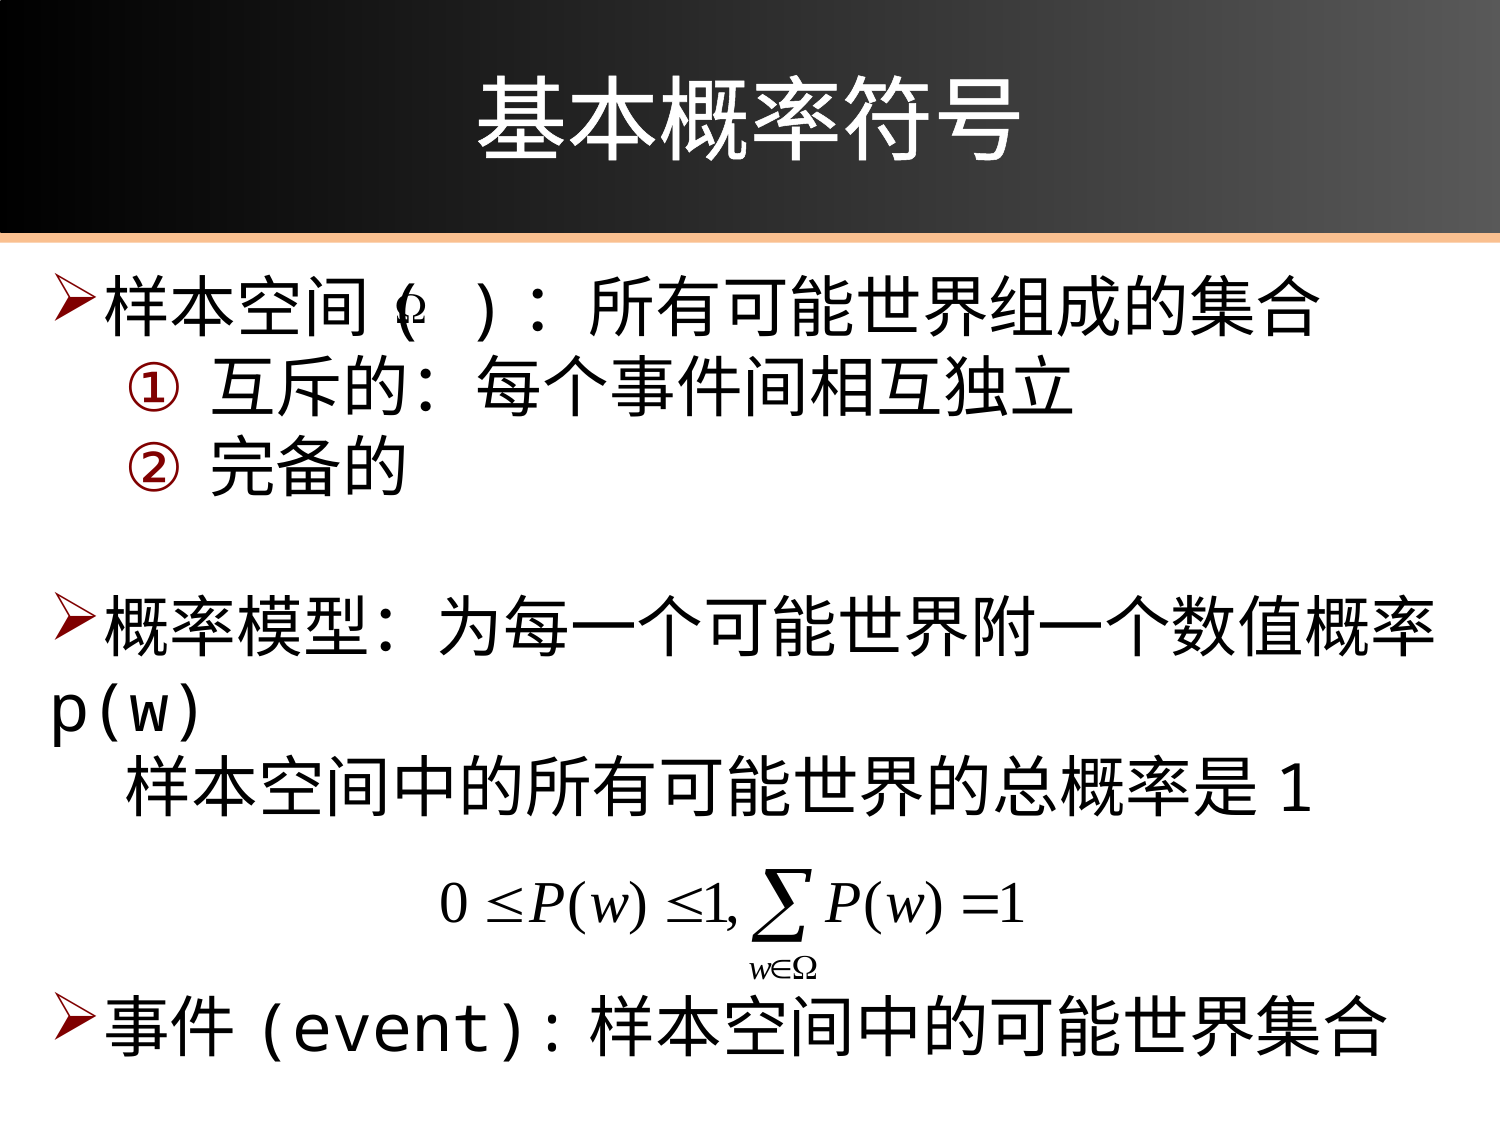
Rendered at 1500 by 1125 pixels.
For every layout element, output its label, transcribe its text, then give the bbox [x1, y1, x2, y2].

title 基本概率符号 [0, 0, 1500, 233]
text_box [430, 857, 1032, 992]
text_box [388, 284, 436, 332]
text_box 样本空间( )：所有可能世界组成的集合 互斥的：每个事件间相互独立 完备的 概率模型：为每一个可能世界附一个数值概率p(w) 样本空间中的所有可能世界的总概率是1 事件(event):样本空间中的可能世界集合 [35, 257, 1477, 1125]
